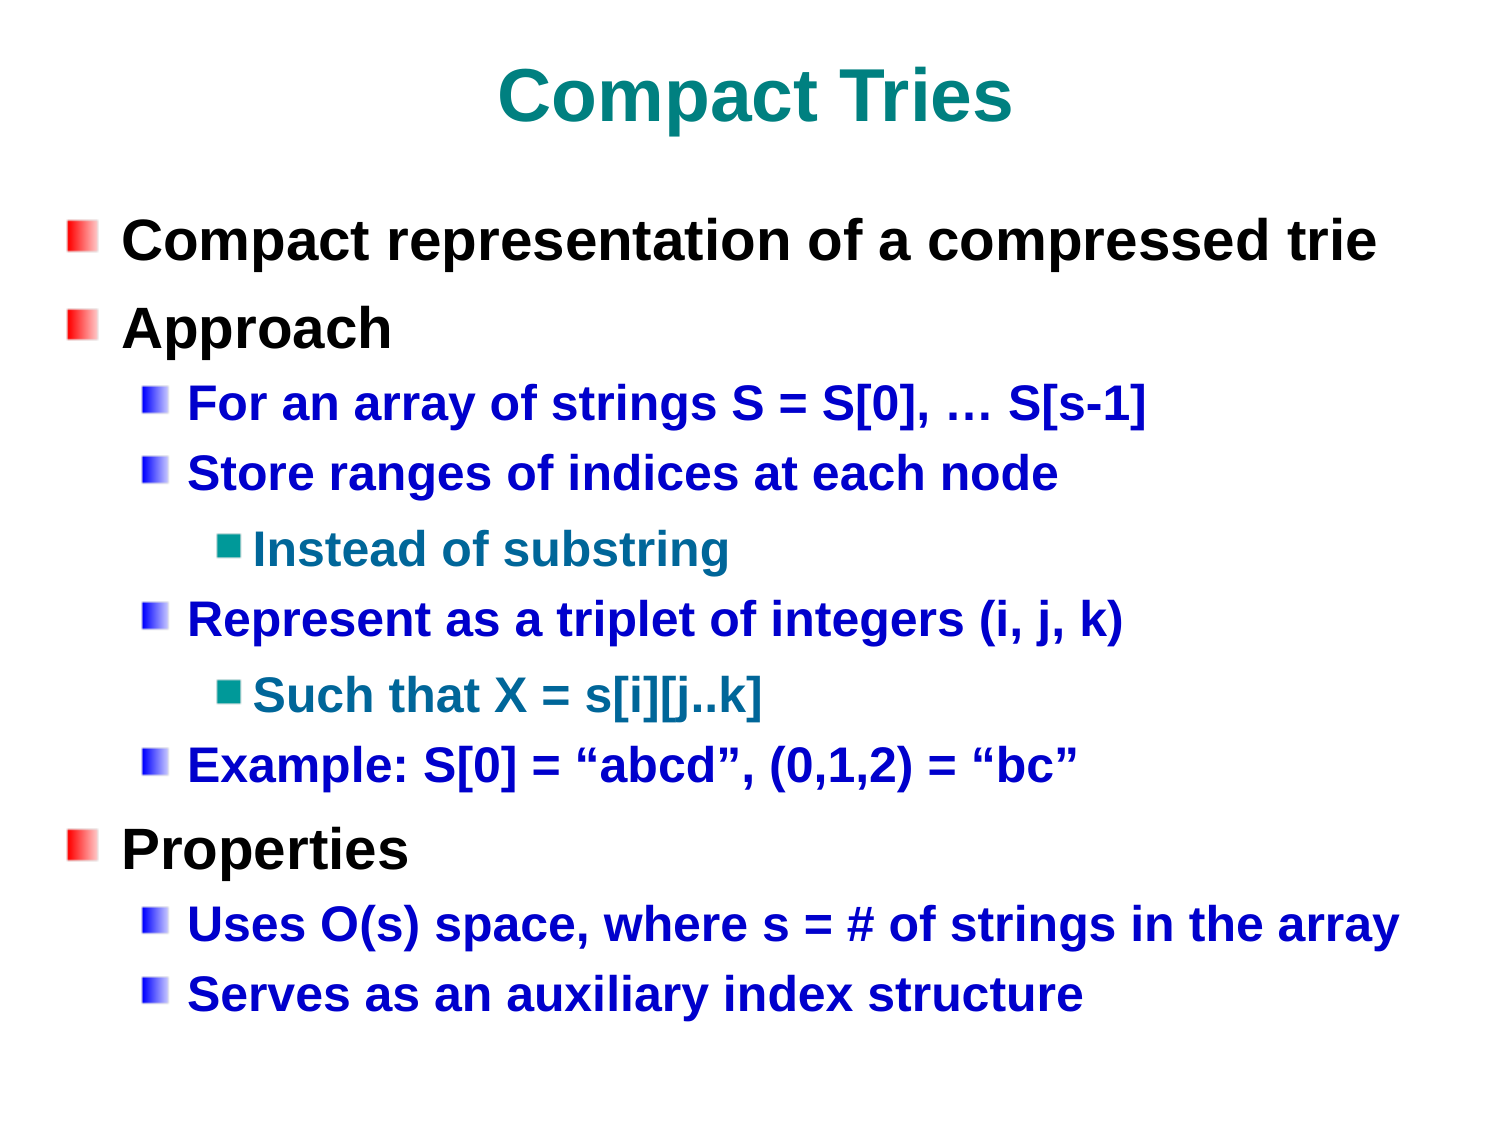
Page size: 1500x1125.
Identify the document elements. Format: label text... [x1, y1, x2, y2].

picture [65, 307, 102, 344]
picture [65, 218, 102, 256]
picture [215, 678, 244, 707]
picture [65, 827, 102, 865]
title Compact Tries [49, 24, 1463, 144]
picture [140, 600, 172, 633]
list Compact representation of a compressed trie Approach For an array of strings S = S[0], … S[s-1] Store ranges of indices at each node Instead of substring Represent as a triplet of integers (i, j, k) Such that X = s[i][j..k] Example: S[0] = “abcd”, (0,1,2) = “bc” Properties Uses O(s) space, where s = # of strings in the array Serves as an auxiliary index structure [49, 187, 1463, 1063]
picture [140, 975, 172, 1007]
picture [215, 532, 244, 561]
picture [140, 746, 172, 779]
picture [140, 905, 172, 937]
picture [140, 384, 172, 417]
picture [140, 454, 172, 487]
